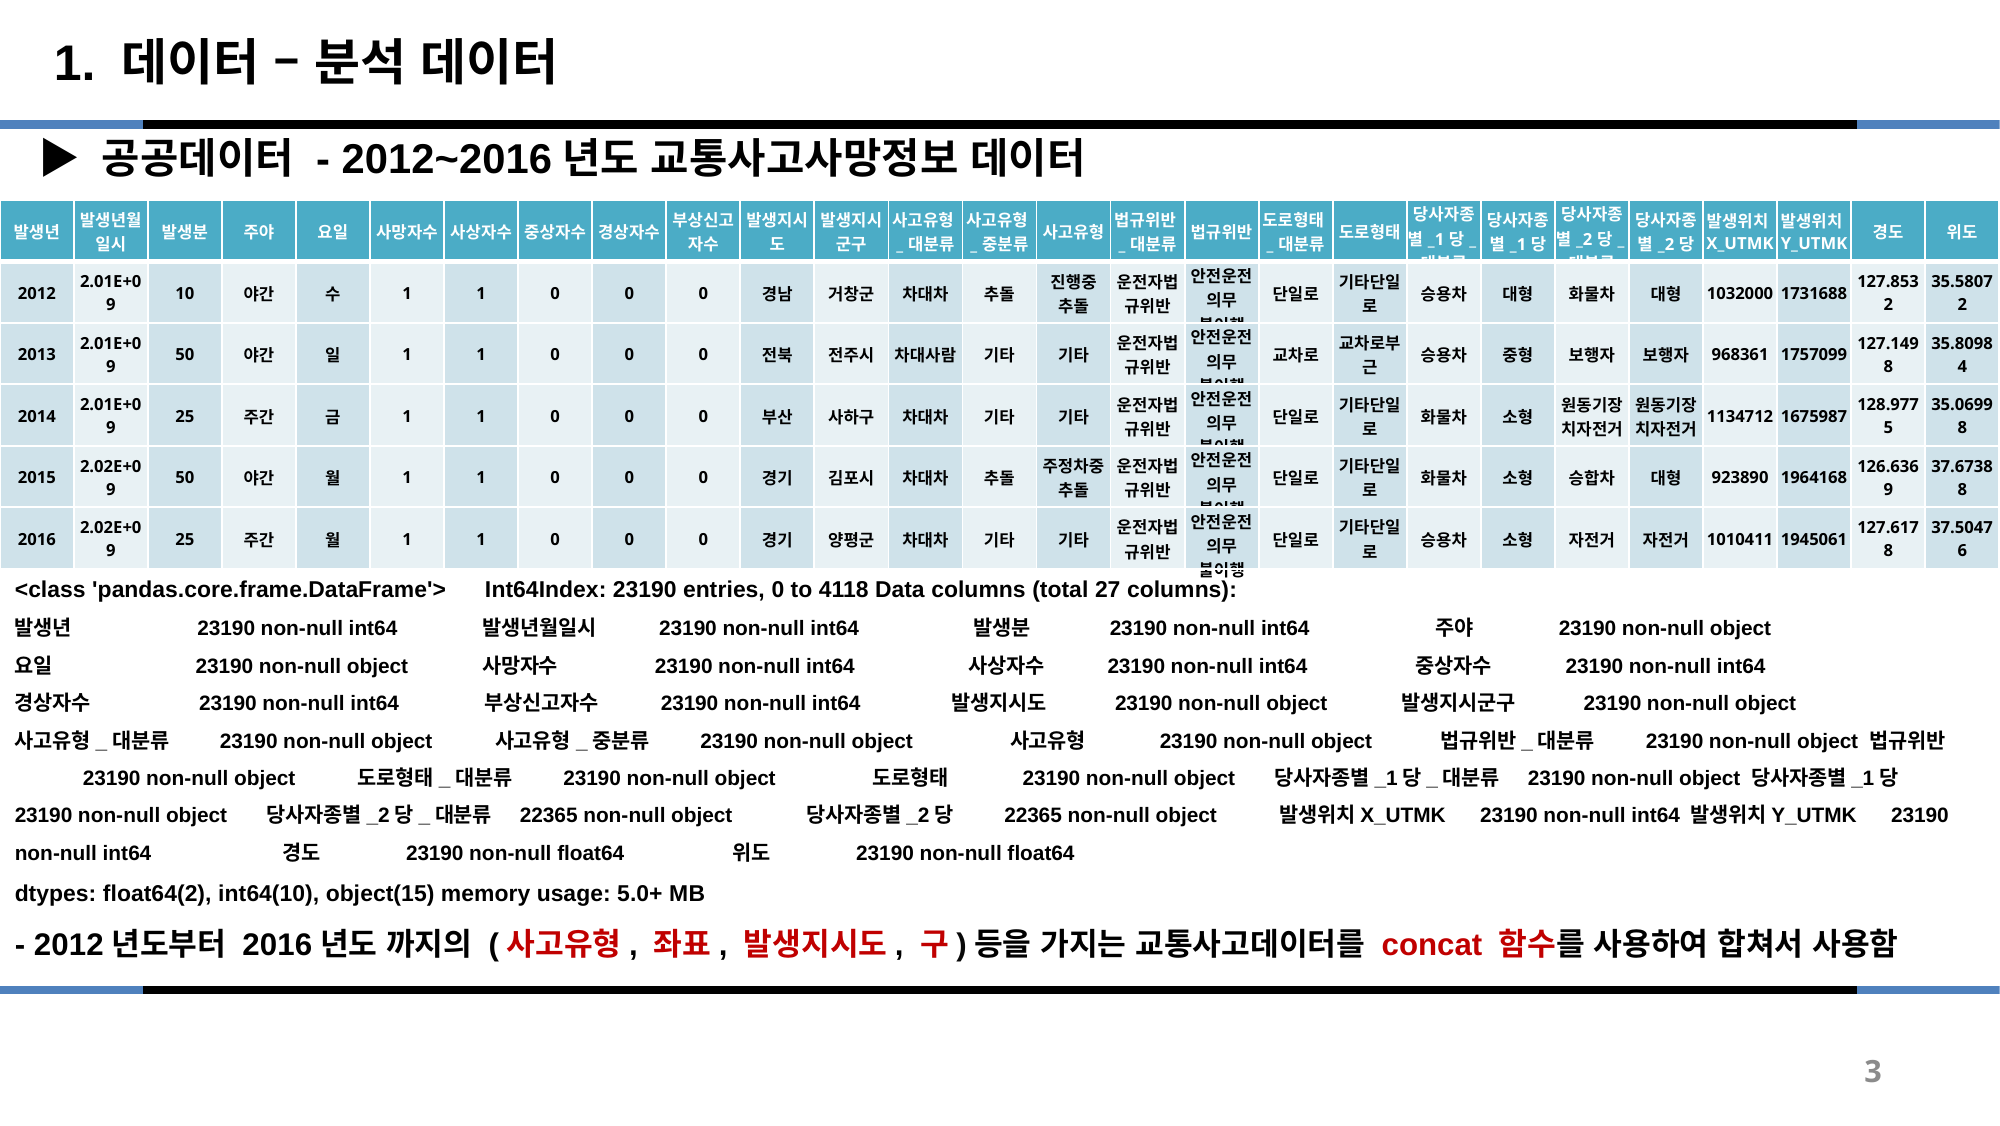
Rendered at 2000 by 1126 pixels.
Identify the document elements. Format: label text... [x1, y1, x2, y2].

table_cell 보행자 [1556, 324, 1628, 383]
table_cell 야간 [223, 324, 295, 383]
table_header 위도 [1926, 201, 1998, 259]
slide_number 3 [1433, 1042, 1900, 1103]
table_cell 기타 [963, 508, 1036, 553]
table_cell 0 [593, 324, 665, 383]
table_cell 1945061 [1778, 508, 1850, 553]
table_cell 968361 [1704, 324, 1776, 383]
table_cell 기타 [1037, 385, 1110, 445]
table_cell 차대차 [889, 385, 962, 445]
table_cell 1 [371, 447, 443, 506]
table_cell 안전운전 의무 불이행 [1186, 264, 1258, 322]
table_cell 0 [519, 447, 591, 506]
table_cell 1731688 [1778, 264, 1850, 322]
table_cell 0 [667, 324, 739, 383]
table_header 부상신고자수 [667, 201, 739, 259]
table_cell 1 [445, 447, 517, 506]
table_header 법규위반_대분류 [1111, 201, 1184, 259]
table_cell 2.02E+09 [75, 447, 147, 506]
table_cell 0 [519, 508, 591, 553]
table_cell 야간 [223, 447, 295, 506]
table_cell 2.01E+09 [75, 324, 147, 383]
table_cell 127.6178 [1852, 508, 1924, 553]
table_cell 승용차 [1408, 508, 1480, 553]
table_cell 50 [149, 324, 221, 383]
table_cell 기타 [1037, 324, 1110, 383]
table_cell 35.80984 [1926, 324, 1998, 383]
table_header 중상자수 [519, 201, 591, 259]
table_cell 2.01E+09 [75, 264, 147, 322]
table_cell 35.06998 [1926, 385, 1998, 445]
table_header 사상자수 [445, 201, 517, 259]
table_header 주야 [223, 201, 295, 259]
table_cell 기타단일로 [1334, 508, 1406, 553]
table_cell 1 [371, 385, 443, 445]
table_cell 35.58072 [1926, 264, 1998, 322]
table_cell 거창군 [815, 264, 888, 322]
table_cell 기타단일로 [1334, 447, 1406, 506]
table_cell 기타단일로 [1334, 385, 1406, 445]
table_cell 자전거 [1556, 508, 1628, 553]
table_cell 0 [593, 385, 665, 445]
table_header 도로형태 [1334, 201, 1406, 259]
table_cell 소형 [1482, 508, 1554, 553]
table_cell 1 [445, 264, 517, 322]
table_cell 중형 [1482, 324, 1554, 383]
table_cell 차대차 [889, 264, 962, 322]
table_cell 2016 [1, 508, 73, 553]
text_box 1. 데이터 – 분석 데이터 [39, 23, 574, 86]
text_box <class 'pandas.core.frame.DataFrame'> Int64Index: 23190 entries, 0 to 4118 Data columns (total 27 columns): 발생년 23190 non-null int64 발생년월일시 23190 non-null int64 발생분 23190 non-null int64 주야 23190 non-null object 요일 23190 non-null object 사망자수 23190 non-null int64 사상자수 23190 non-null int64 중상자수 23190 non-null int64 경상자수 23190 non-null int64 부상신고자수 23190 non-null int64 발생지시도 23190 non-null object 발생지시군구 23190 non-null object 사고유형_대분류 23190 non-null object 사고유형_중분류 23190 non-null object 사고유형 23190 non-null object 법규위반_대분류 23190 non-null object 법규위반 23190 non-null object 도로형태_대분류 23190 non-null object 도로형태 23190 non-null object 당사자종별_1당_대분류 23190 non-null object 당사자종별_1당 23190 non-null object 당사자종별_2당_대분류 22365 non-null object 당사자종별_2당 22365 non-null object 발생위치X_UTMK 23190 non-null int64 발생위치Y_UTMK 23190 non-null int64 경도 23190 non-null float64 위도 23190 non-null float64 dtypes: float64(2), int64(10), object(15) memory usage: 5.0+ MB - 2012년도부터 2016년도 까지의 (사고유형, 좌표, 발생지시도, 구)등을 가지는 교통사고데이터를 concat 함수를 사용하여 합쳐서 사용함 [0, 553, 2000, 951]
table_header 당사자종별_1당 [1482, 201, 1554, 259]
table_cell 단일로 [1260, 447, 1332, 506]
table_cell 경기 [741, 447, 813, 506]
table_cell 단일로 [1260, 508, 1332, 553]
table_cell 0 [593, 264, 665, 322]
table_cell 1032000 [1704, 264, 1776, 322]
table_header 경상자수 [593, 201, 665, 259]
table_cell 25 [149, 385, 221, 445]
table_cell 차대차 [889, 447, 962, 506]
table_cell 승용차 [1408, 324, 1480, 383]
table_cell 소형 [1482, 447, 1554, 506]
table_cell 화물차 [1408, 385, 1480, 445]
table_header 발생지시도 [741, 201, 813, 259]
table_header 당사자종별_2당 [1630, 201, 1702, 259]
table_cell 진행중 추돌 [1037, 264, 1110, 322]
table_header 당사자종별_1당_대분류 [1408, 201, 1480, 259]
table_cell 야간 [223, 264, 295, 322]
table_cell 1675987 [1778, 385, 1850, 445]
table_cell 1010411 [1704, 508, 1776, 553]
table_header 사고유형_중분류 [963, 201, 1036, 259]
table_header 경도 [1852, 201, 1924, 259]
table_cell 주간 [223, 508, 295, 553]
table_cell 2.02E+09 [75, 508, 147, 553]
table_cell 단일로 [1260, 264, 1332, 322]
table_cell 0 [519, 385, 591, 445]
table_cell 승합차 [1556, 447, 1628, 506]
table_cell 10 [149, 264, 221, 322]
table_cell 0 [667, 385, 739, 445]
table_cell 주간 [223, 385, 295, 445]
table_cell 김포시 [815, 447, 888, 506]
table_cell 안전운전 의무 불이행 [1186, 508, 1258, 553]
table_cell 안전운전 의무 불이행 [1186, 324, 1258, 383]
table_cell 차대사람 [889, 324, 962, 383]
table_cell 127.1498 [1852, 324, 1924, 383]
table_cell 일 [297, 324, 369, 383]
table_cell 37.50476 [1926, 508, 1998, 553]
table_header 도로형태_대분류 [1260, 201, 1332, 259]
table_header 요일 [297, 201, 369, 259]
table_header 발생지시군구 [815, 201, 888, 259]
table_cell 기타단일로 [1334, 264, 1406, 322]
table_cell 1 [371, 264, 443, 322]
table_cell 1757099 [1778, 324, 1850, 383]
table_cell 운전자법규위반 [1111, 385, 1184, 445]
table_cell 단일로 [1260, 385, 1332, 445]
table_cell 화물차 [1408, 447, 1480, 506]
table_header 사고유형 [1037, 201, 1110, 259]
table_cell 자전거 [1630, 508, 1702, 553]
table_cell 주정차중 추돌 [1037, 447, 1110, 506]
table_cell 0 [593, 447, 665, 506]
table_cell 추돌 [963, 264, 1036, 322]
table_cell 0 [667, 447, 739, 506]
table_cell 교차로 [1260, 324, 1332, 383]
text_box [0, 86, 2000, 125]
table_cell 0 [667, 264, 739, 322]
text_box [0, 951, 2000, 991]
table_header 법규위반 [1186, 201, 1258, 259]
table_cell 1 [371, 324, 443, 383]
table_cell 안전운전 의무 불이행 [1186, 447, 1258, 506]
table_cell 1964168 [1778, 447, 1850, 506]
table_cell 경남 [741, 264, 813, 322]
table_cell 기타 [963, 324, 1036, 383]
table_cell 수 [297, 264, 369, 322]
table_cell 1 [445, 324, 517, 383]
table_cell 운전자법규위반 [1111, 508, 1184, 553]
table_header 발생년월일시 [75, 201, 147, 259]
table_cell 전주시 [815, 324, 888, 383]
table_cell 화물차 [1556, 264, 1628, 322]
table_cell 2.01E+09 [75, 385, 147, 445]
table_cell 0 [519, 264, 591, 322]
table_cell 운전자법규위반 [1111, 447, 1184, 506]
table_cell 월 [297, 447, 369, 506]
table_cell 양평군 [815, 508, 888, 553]
table_header 사망자수 [371, 201, 443, 259]
table_cell 경기 [741, 508, 813, 553]
table_cell 교차로부근 [1334, 324, 1406, 383]
table_cell 차대차 [889, 508, 962, 553]
table_cell 부산 [741, 385, 813, 445]
table_header 발생분 [149, 201, 221, 259]
table_header 발생위치X_UTMK [1704, 201, 1776, 259]
table_cell 운전자법규위반 [1111, 324, 1184, 383]
table_cell 0 [667, 508, 739, 553]
table_header 사고유형_대분류 [889, 201, 962, 259]
table_cell 1 [445, 508, 517, 553]
table_cell 2015 [1, 447, 73, 506]
table_cell 기타 [963, 385, 1036, 445]
table_cell 보행자 [1630, 324, 1702, 383]
table_header 당사자종별_2당_대분류 [1556, 201, 1628, 259]
table_cell 1134712 [1704, 385, 1776, 445]
table_cell 2014 [1, 385, 73, 445]
table_cell 2013 [1, 324, 73, 383]
table_cell 2012 [1, 264, 73, 322]
table_cell 전북 [741, 324, 813, 383]
table_cell 127.8532 [1852, 264, 1924, 322]
table_header 발생년 [1, 201, 73, 259]
table_cell 대형 [1630, 447, 1702, 506]
table_cell 128.9775 [1852, 385, 1924, 445]
table_cell 923890 [1704, 447, 1776, 506]
table_cell 대형 [1482, 264, 1554, 322]
text_box ▶ 공공데이터 - 2012~2016년도 교통사고사망정보 데이터 [0, 134, 2000, 190]
table_cell 운전자법규위반 [1111, 264, 1184, 322]
table_cell 원동기장치자전거 [1630, 385, 1702, 445]
table_cell 기타 [1037, 508, 1110, 553]
table_cell 1 [445, 385, 517, 445]
table_cell 승용차 [1408, 264, 1480, 322]
table_cell 50 [149, 447, 221, 506]
table_cell 대형 [1630, 264, 1702, 322]
table_cell 사하구 [815, 385, 888, 445]
table_cell 0 [593, 508, 665, 553]
table_header 발생위치Y_UTMK [1778, 201, 1850, 259]
table_cell 0 [519, 324, 591, 383]
table_cell 126.6369 [1852, 447, 1924, 506]
table_cell 25 [149, 508, 221, 553]
table_cell 금 [297, 385, 369, 445]
table_cell 월 [297, 508, 369, 553]
table_cell 소형 [1482, 385, 1554, 445]
table_cell 추돌 [963, 447, 1036, 506]
table_cell 원동기장치자전거 [1556, 385, 1628, 445]
table_cell 1 [371, 508, 443, 553]
table_cell 안전운전 의무 불이행 [1186, 385, 1258, 445]
table_cell 37.67388 [1926, 447, 1998, 506]
